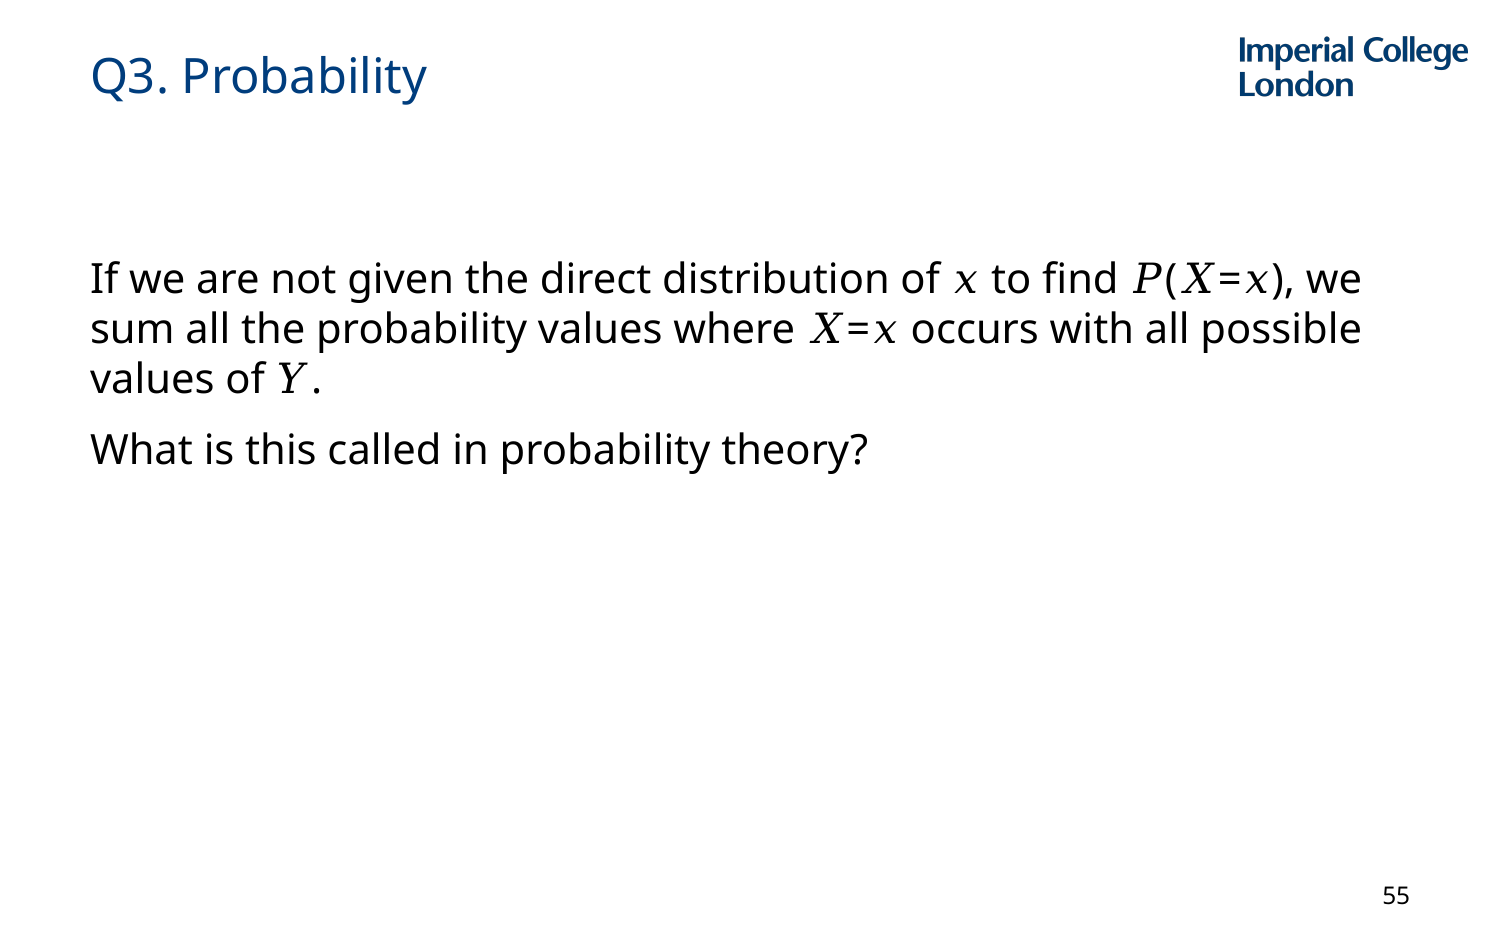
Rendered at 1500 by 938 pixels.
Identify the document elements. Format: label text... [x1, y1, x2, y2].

title Q3. Probability [75, 0, 1425, 153]
picture [1425, 18, 1486, 114]
slide_number 55 [1074, 872, 1426, 920]
